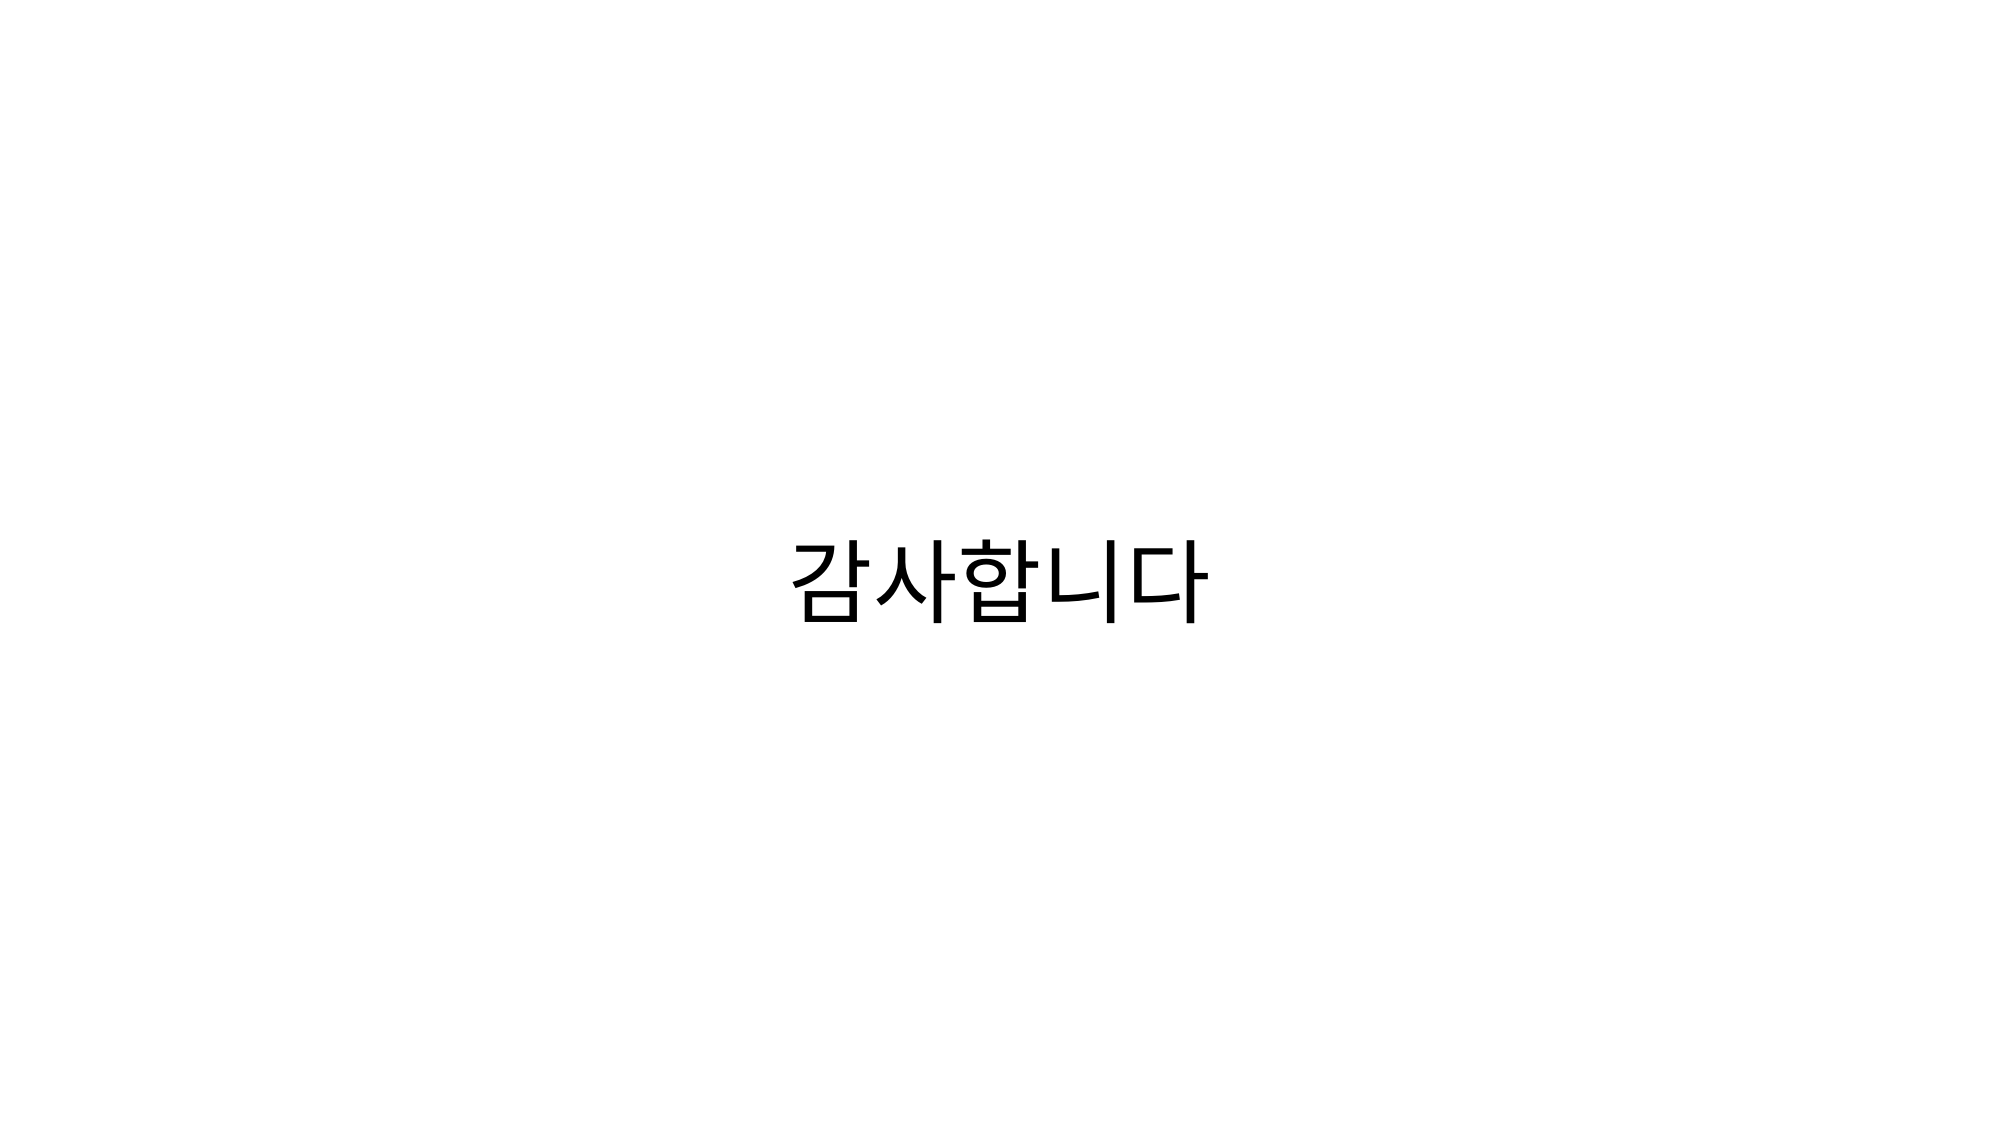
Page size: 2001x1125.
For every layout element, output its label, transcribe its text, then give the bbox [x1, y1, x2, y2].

title 감사합니다 [99, 486, 1900, 674]
